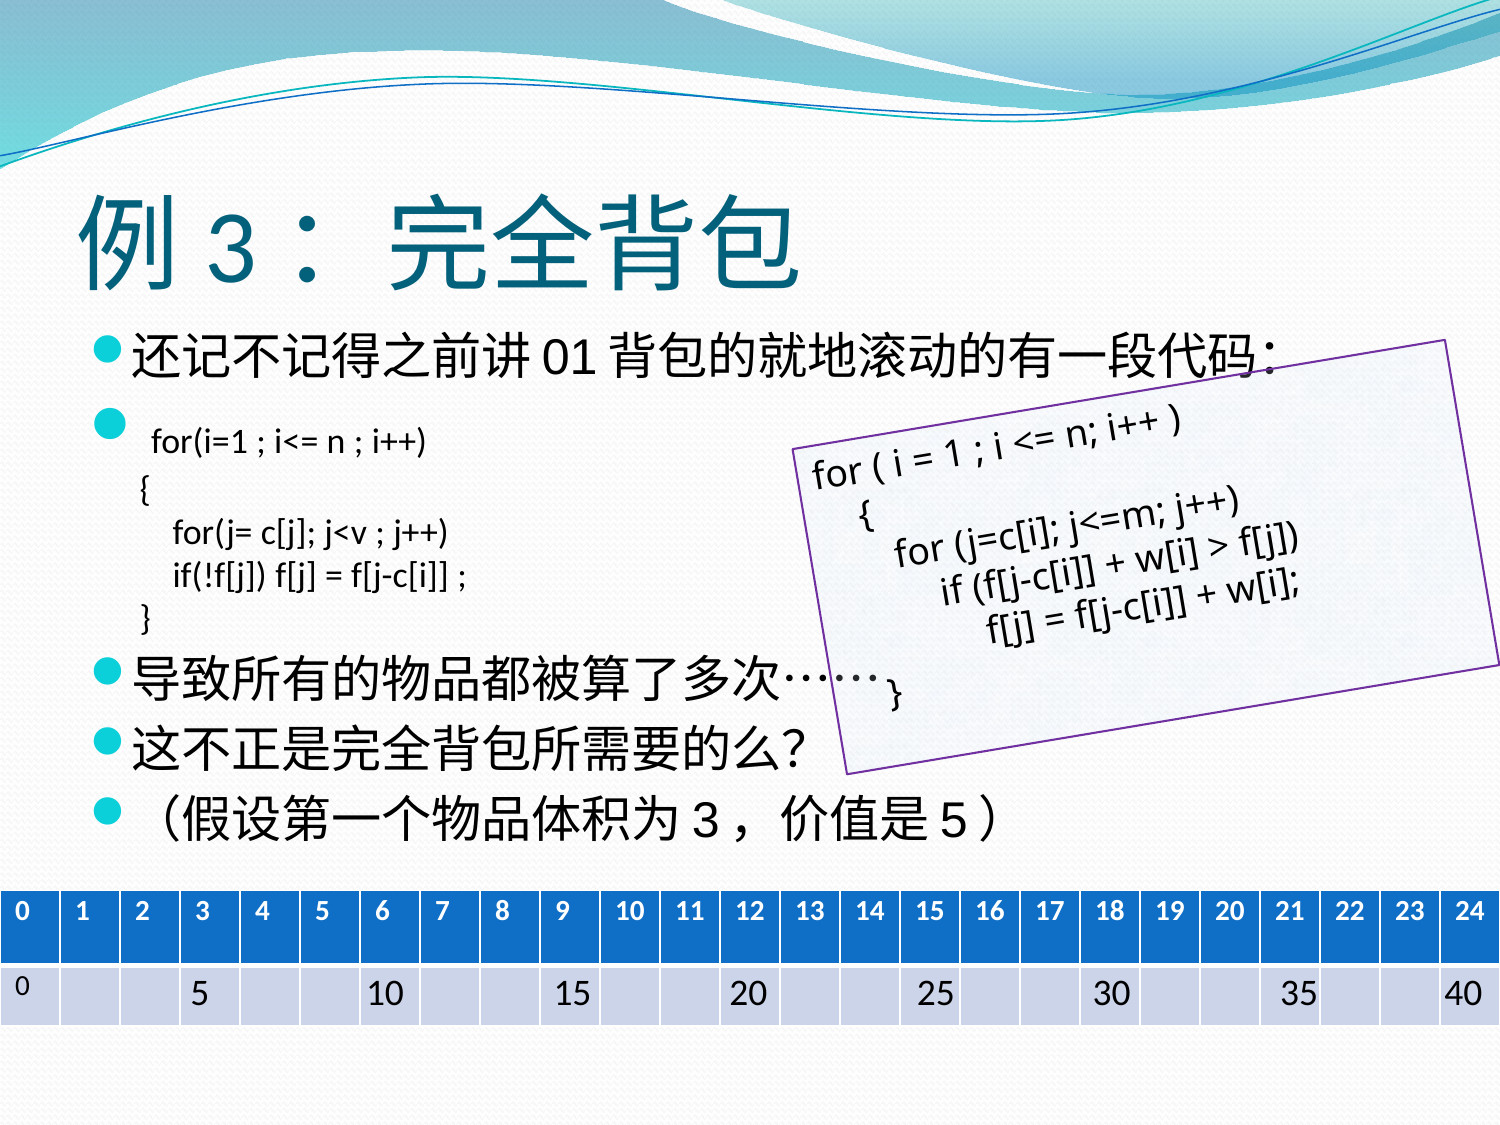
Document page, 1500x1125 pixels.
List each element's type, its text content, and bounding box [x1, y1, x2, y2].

table_cell [241, 968, 299, 1025]
text_box 20 [714, 960, 809, 1021]
text_box for ( i = 1 ; i <= n; i++ ) { for (j=c[i]; j<=m; j++) if (f[j-c[i]] + w[i] > f[j]) f[j] = f[j-c[i]] + w[i]; } [792, 339, 1500, 775]
table_cell [1441, 1021, 1499, 1025]
table_cell [481, 968, 539, 1025]
text_box 15 [538, 960, 633, 1021]
table_cell [1081, 1021, 1139, 1025]
text_box 25 [902, 960, 997, 1021]
table_header 11 [661, 891, 719, 963]
table_cell [1321, 968, 1379, 1025]
table_header 15 [901, 891, 959, 963]
table_header 13 [781, 891, 839, 963]
text_box 5 [175, 960, 270, 1021]
table_header 4 [241, 891, 299, 963]
table_cell [1021, 968, 1079, 1025]
text_box 10 [351, 960, 446, 1021]
table_header 5 [301, 891, 359, 963]
text_box 30 [1078, 960, 1172, 1021]
table_cell [841, 968, 899, 1025]
table_header 18 [1081, 891, 1139, 960]
table_header 7 [421, 891, 479, 963]
table_header 17 [1021, 891, 1079, 963]
table_cell [1381, 968, 1439, 1025]
table_header 24 [1441, 891, 1499, 960]
table_cell [61, 968, 119, 1025]
table_header 22 [1321, 891, 1379, 963]
table_header 0 [1, 891, 59, 963]
table_header 10 [601, 891, 659, 963]
table_cell [961, 968, 1019, 1025]
table_cell 0 [1, 968, 59, 1025]
table_cell [361, 1021, 419, 1025]
table_cell [301, 968, 359, 1025]
table_header 6 [361, 891, 419, 960]
text_box 40 [1429, 960, 1500, 1021]
table_cell [601, 968, 659, 1025]
table_cell [121, 968, 179, 1025]
table_header 9 [541, 891, 599, 960]
table_header 19 [1141, 891, 1199, 963]
table_header 16 [961, 891, 1019, 963]
text_box 35 [1265, 960, 1360, 1021]
title 例3：完全背包 [75, 115, 1425, 303]
table_header 3 [181, 891, 239, 960]
table_cell [661, 968, 719, 1025]
table_header 8 [481, 891, 539, 963]
table_cell [181, 1021, 239, 1025]
table_cell [1201, 968, 1259, 1025]
table_header 1 [61, 891, 119, 963]
table_header 20 [1201, 891, 1259, 963]
list 还记不记得之前讲01背包的就地滚动的有一段代码： for(i=1 ; i<= n ; i++) { for(j= c[j]; j<v ; j++) if(!f[j]) f[j] = f[j-c[i]] ; } 导致所有的物品都被算了多次…… 这不正是完全背包所需要的么？ （假设第一个物品体积为3，价值是5） [75, 317, 1425, 856]
table_cell [1141, 968, 1199, 1025]
table_cell [541, 1021, 599, 1025]
table_header 12 [721, 891, 779, 960]
table_header 14 [841, 891, 899, 963]
table_cell [721, 1021, 779, 1025]
table_header 2 [121, 891, 179, 963]
table_cell [421, 968, 479, 1025]
table_header 21 [1261, 891, 1319, 963]
table_header 23 [1381, 891, 1439, 963]
table_cell [901, 968, 959, 1025]
table_cell [1261, 968, 1319, 1025]
table_cell [781, 968, 839, 1025]
